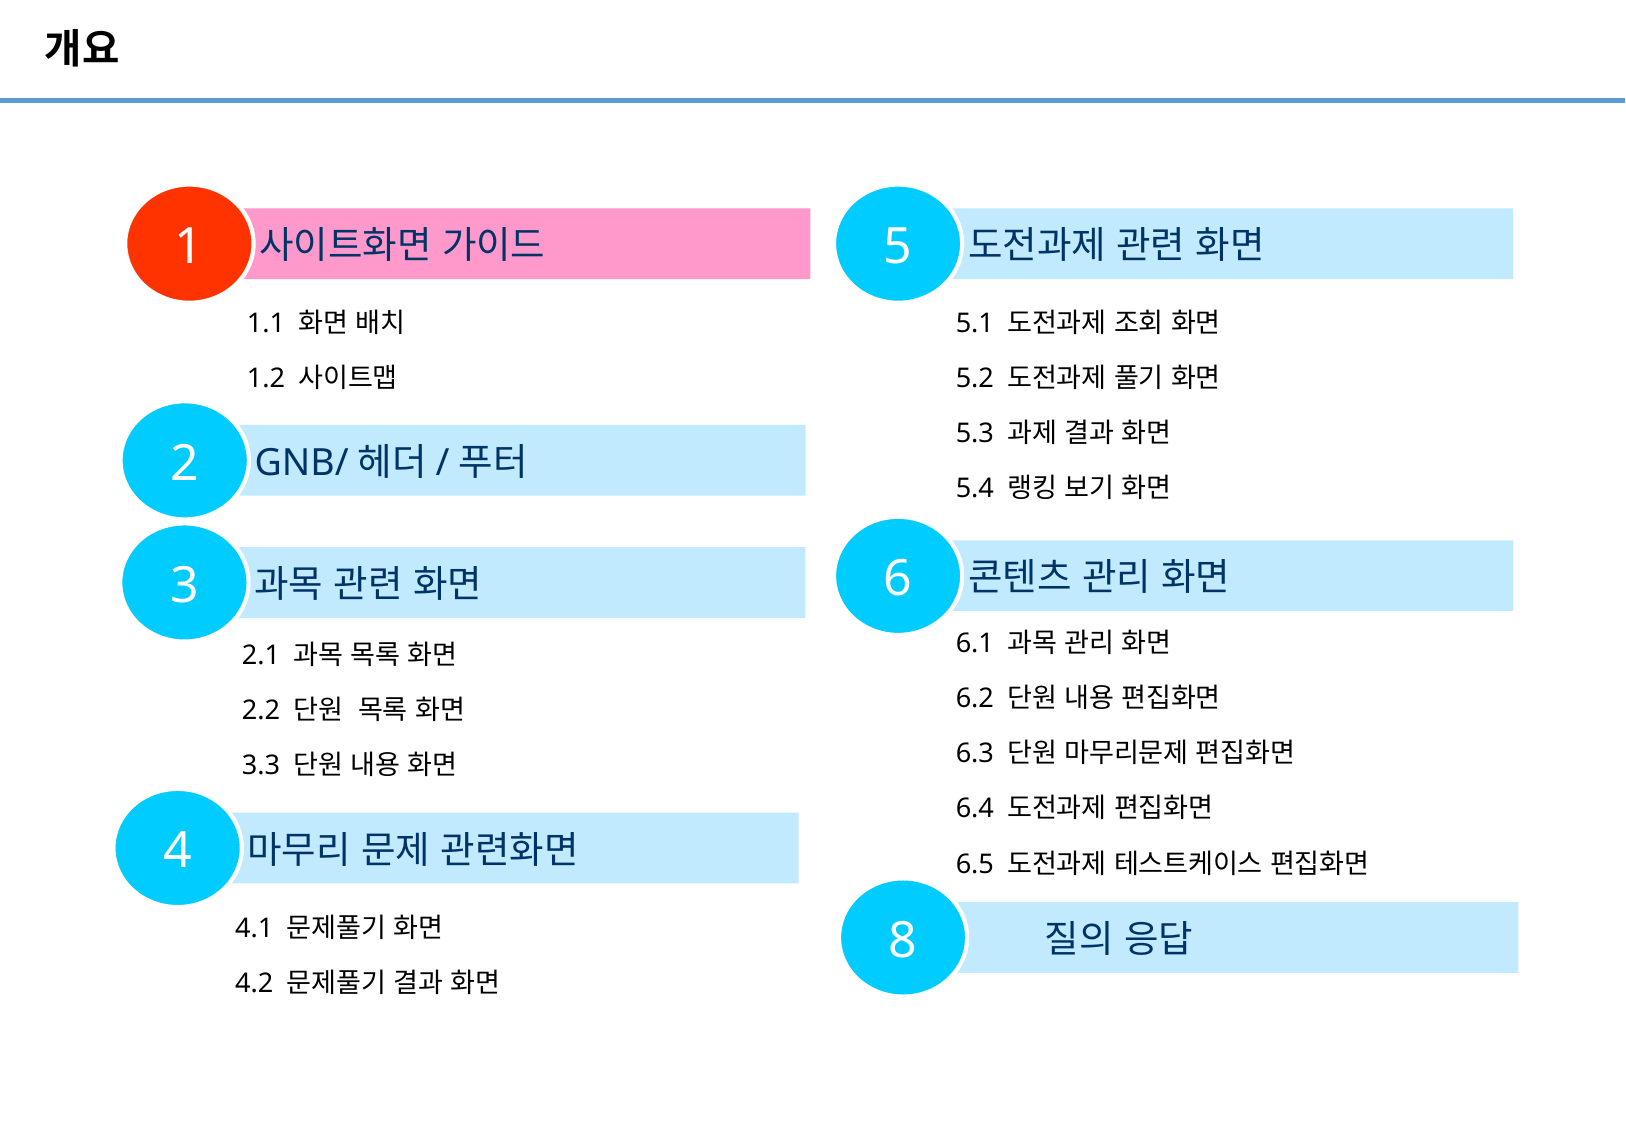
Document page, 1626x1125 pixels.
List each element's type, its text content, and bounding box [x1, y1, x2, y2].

text_box 2 [120, 401, 249, 520]
text_box 과목 관련 화면 [237, 547, 806, 618]
text_box 도전과제 관련 화면 [950, 208, 1514, 280]
title 개요 [44, 0, 1108, 102]
text_box 5 [834, 184, 963, 303]
text_box GNB/헤더/푸터 [237, 424, 806, 496]
text_box 4.1 문제풀기 화면 4.2 문제풀기 결과 화면 [231, 896, 799, 1006]
text_box 질의 응답 [956, 902, 1519, 973]
text_box 1.1 화면 배치 1.2 사이트맵 [243, 291, 799, 401]
text_box 3 [120, 523, 249, 642]
text_box 8 [838, 878, 968, 997]
text_box 사이트화면 가이드 [241, 208, 811, 280]
text_box 1 [125, 184, 254, 303]
text_box 4 [113, 788, 242, 908]
text_box 콘텐츠 관리 화면 [950, 540, 1514, 612]
text_box 2.1 과목 목록 화면 2.2 단원 목록 화면 3.3 단원 내용 화면 [238, 623, 806, 788]
text_box 6 [834, 516, 963, 635]
text_box 6.1 과목 관리 화면 6.2 단원 내용 편집화면 6.3 단원 마무리문제 편집화면 6.4 도전과제 편집화면 6.5 도전과제 테스트케이스 편집화면 [952, 611, 1514, 886]
text_box 5.1 도전과제 조회 화면 5.2 도전과제 풀기 화면 5.3 과제 결과 화면 5.4 랭킹 보기 화면 [952, 291, 1514, 511]
text_box 마무리 문제 관련화면 [230, 812, 799, 884]
